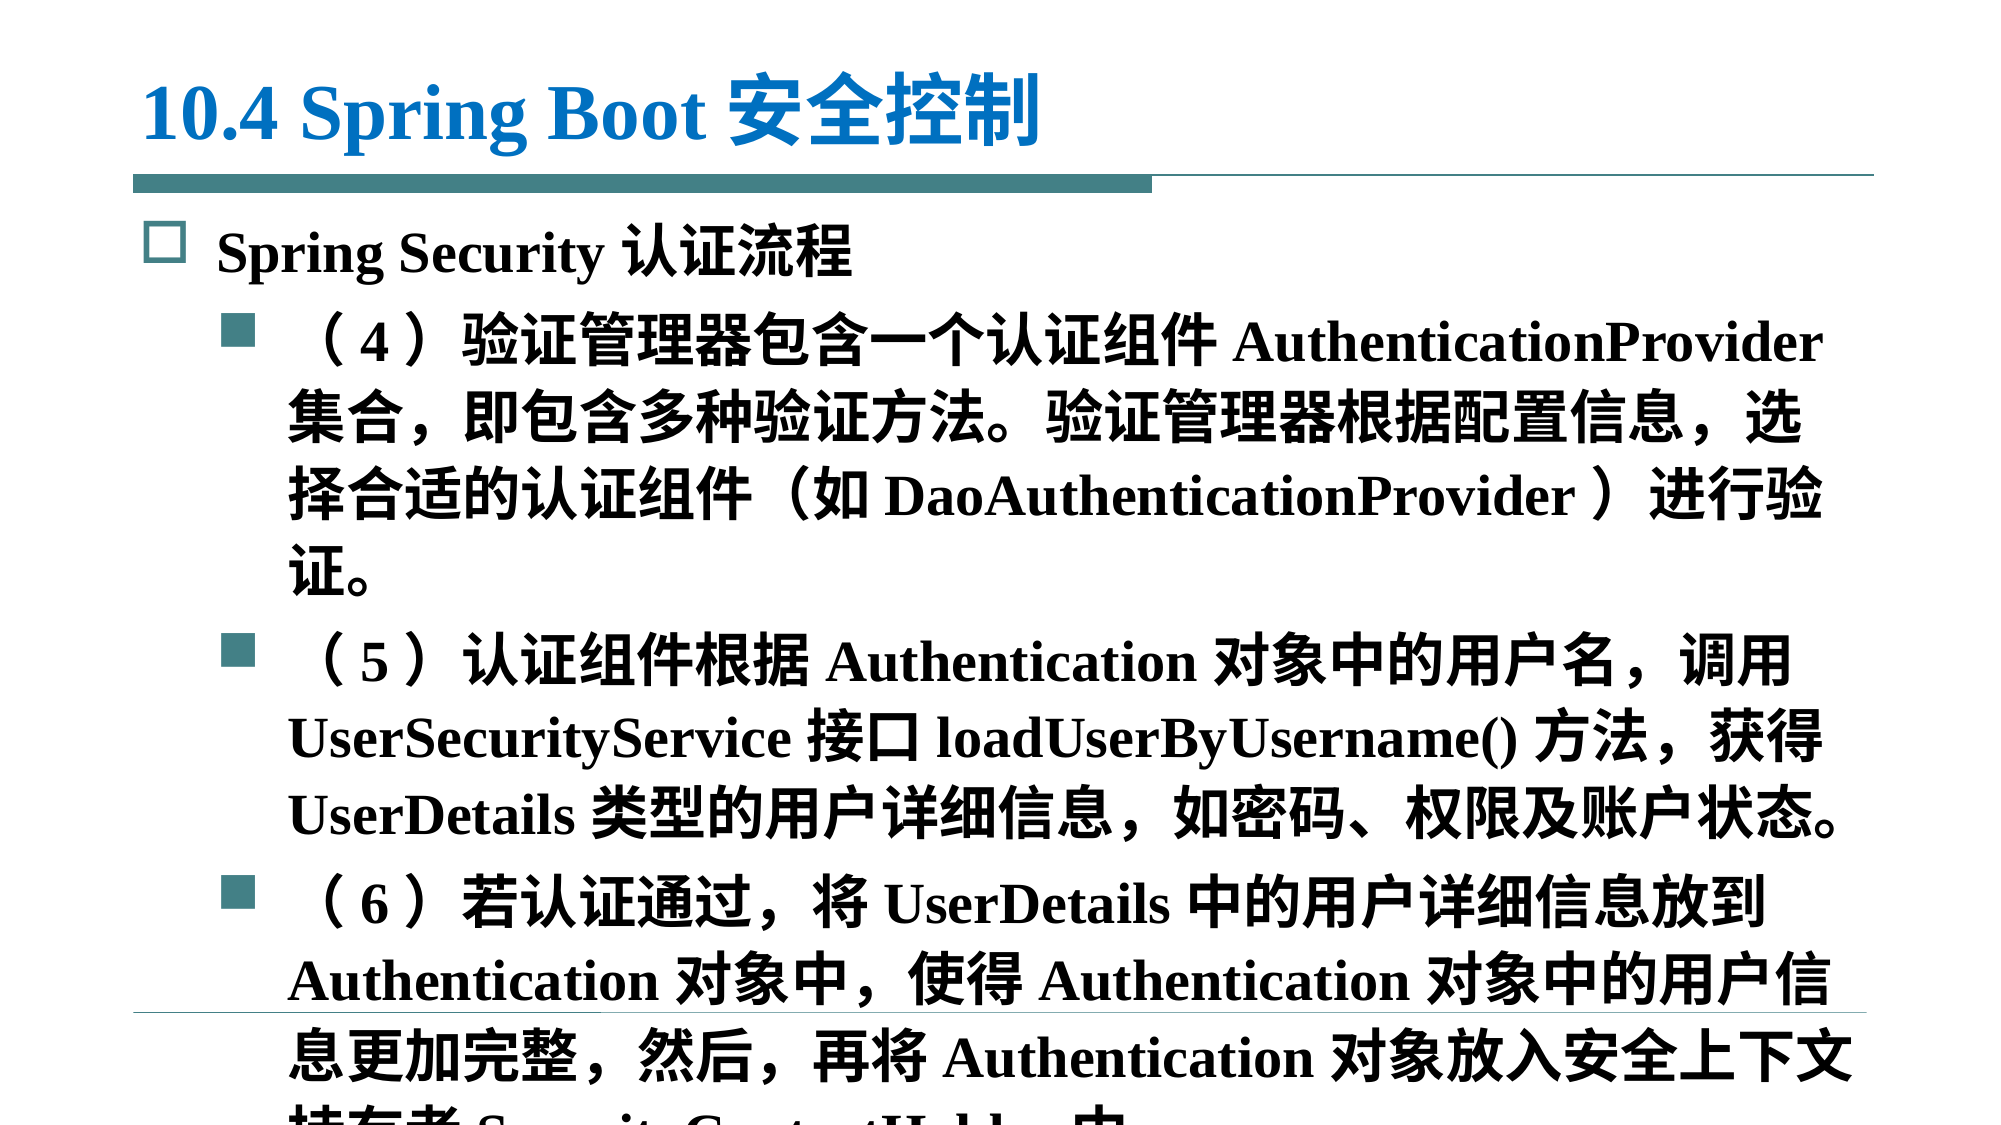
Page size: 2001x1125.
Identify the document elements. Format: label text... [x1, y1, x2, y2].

list Spring Security认证流程 （4）验证管理器包含一个认证组件AuthenticationProvider集合，即包含多种验证方法。验证管理器根据配置信息，选择合适的认证组件（如DaoAuthenticationProvider）进行验证。 （5）认证组件根据Authentication对象中的用户名，调用UserSecurityService接口loadUserByUsername()方法，获得UserDetails类型的用户详细信息，如密码、权限及账户状态。 （6）若认证通过，将UserDetails中的用户详细信息放到Authentication对象中，使得Authentication对象中的用户信息更加完整，然后，再将Authentication对象放入安全上下文持有者SecurityContextHolder中。 [123, 199, 1875, 988]
title 10.4 Spring Boot安全控制 [125, 37, 1876, 163]
slide_number [1433, 1024, 1867, 1103]
